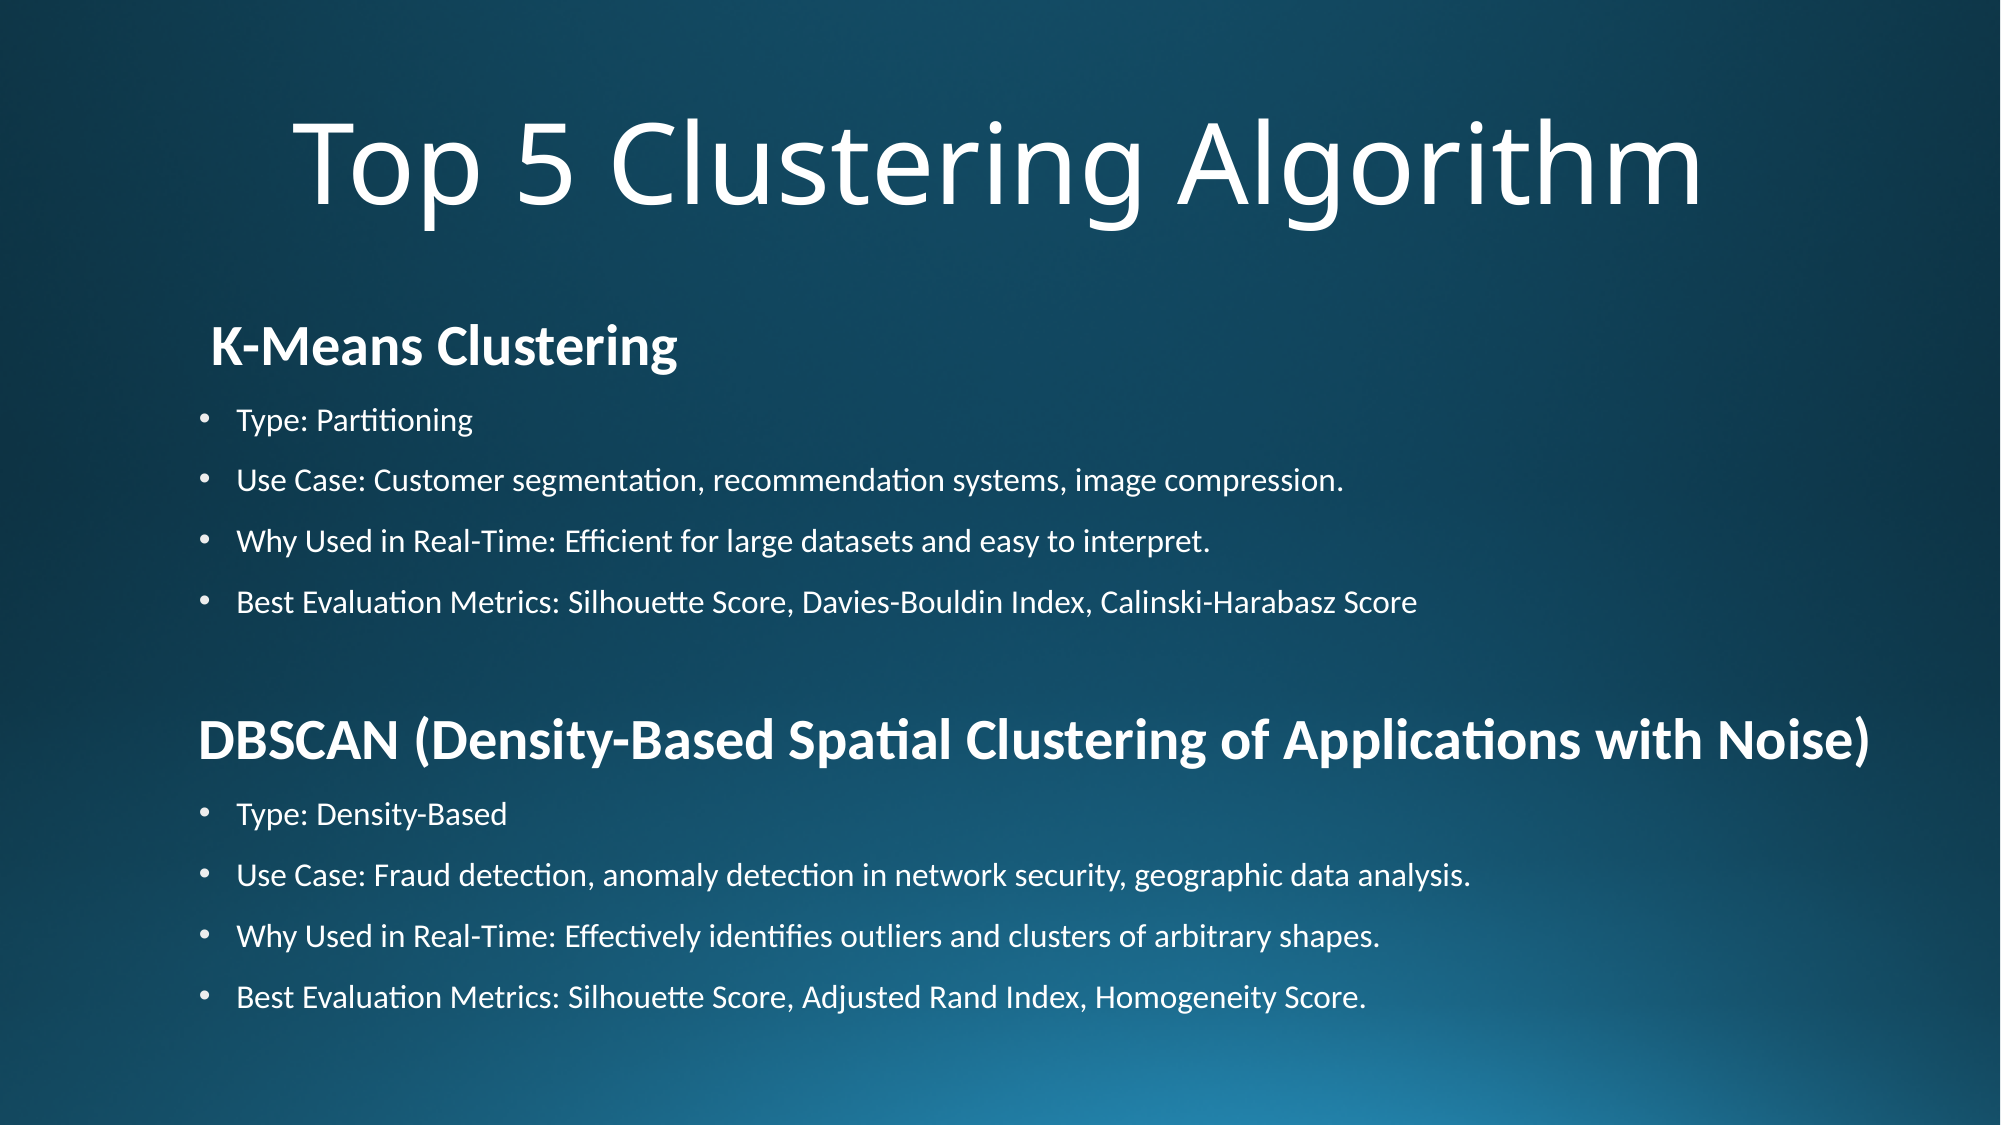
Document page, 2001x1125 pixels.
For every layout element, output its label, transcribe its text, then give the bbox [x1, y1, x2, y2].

picture [0, 0, 2001, 1125]
title Top 5 Clustering Algorithm [137, 59, 1863, 278]
list K-Means Clustering Type: Partitioning Use Case: Customer segmentation, recommendation systems, image compression. Why Used in Real-Time: Efficient for large datasets and easy to interpret. Best Evaluation Metrics: Silhouette Score, Davies-Bouldin Index, Calinski-Harabasz Score DBSCAN (Density-Based Spatial Clustering of Applications with Noise) Type: Density-Based Use Case: Fraud detection, anomaly detection in network security, geographic data analysis. Why Used in Real-Time: Effectively identifies outliers and clusters of arbitrary shapes. Best Evaluation Metrics: Silhouette Score, Adjusted Rand Index, Homogeneity Score. [183, 299, 1889, 1099]
